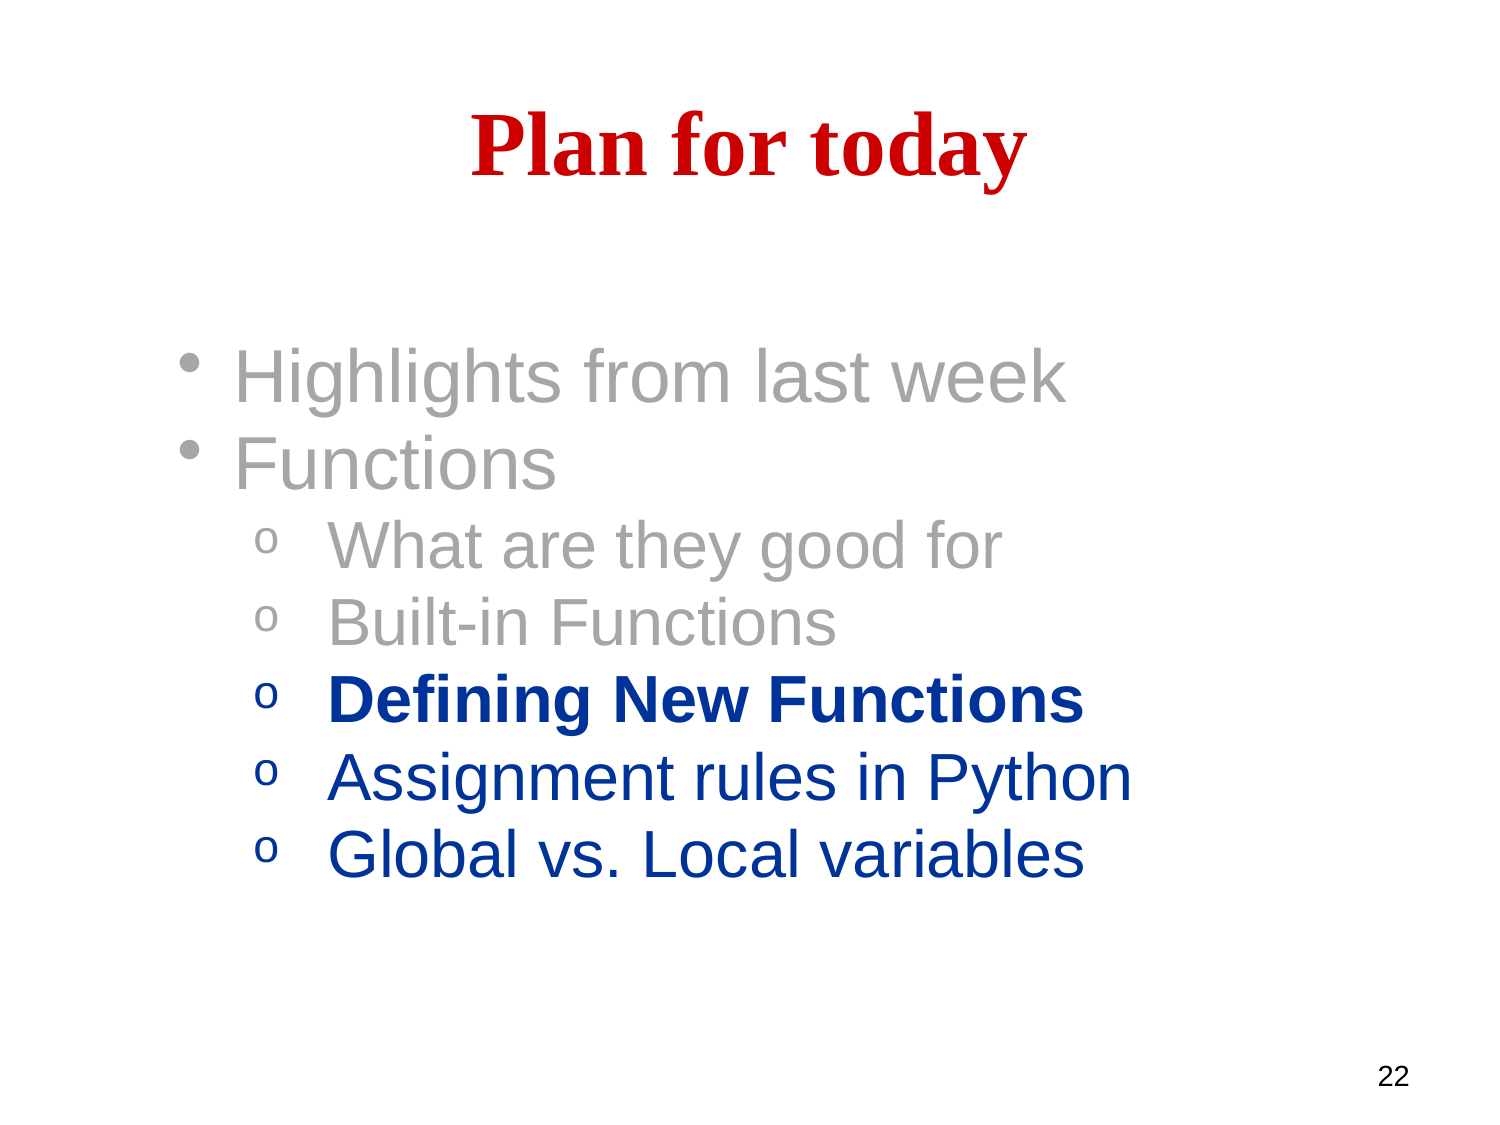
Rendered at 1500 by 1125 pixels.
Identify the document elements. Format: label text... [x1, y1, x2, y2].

text_box Plan for today [74, 45, 1425, 233]
text_box Highlights from last week Functions What are they good for Built-in Functions Defining New Functions Assignment rules in Python Global vs. Local variables [162, 232, 1500, 970]
slide_number 22 [1074, 1049, 1426, 1088]
